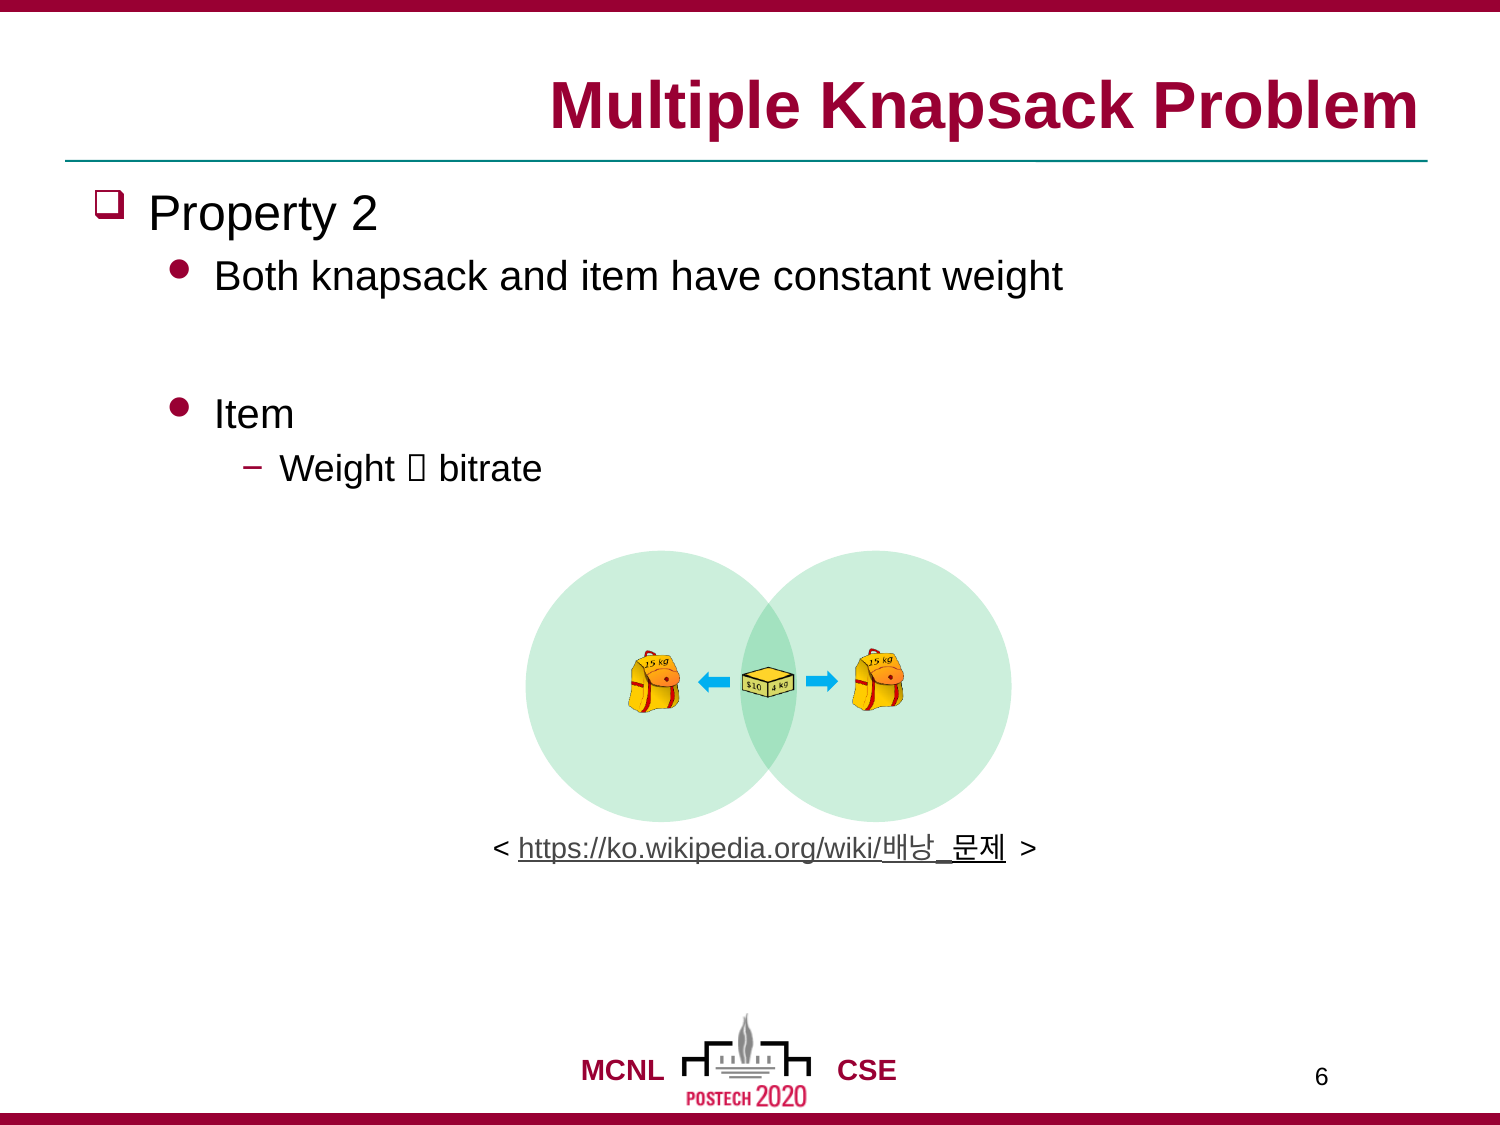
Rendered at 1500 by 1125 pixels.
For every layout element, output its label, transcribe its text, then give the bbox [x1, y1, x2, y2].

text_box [525, 550, 1012, 823]
title Multiple Knapsack Problem [74, 36, 1436, 150]
picture [672, 1024, 820, 1111]
text_box < https://ko.wikipedia.org/wiki/배낭_문제 > [478, 822, 1229, 880]
list Property 2 Both knapsack and item have constant weight Item Weight  bitrate [76, 172, 1427, 1024]
slide_number 6 [1299, 1052, 1425, 1113]
